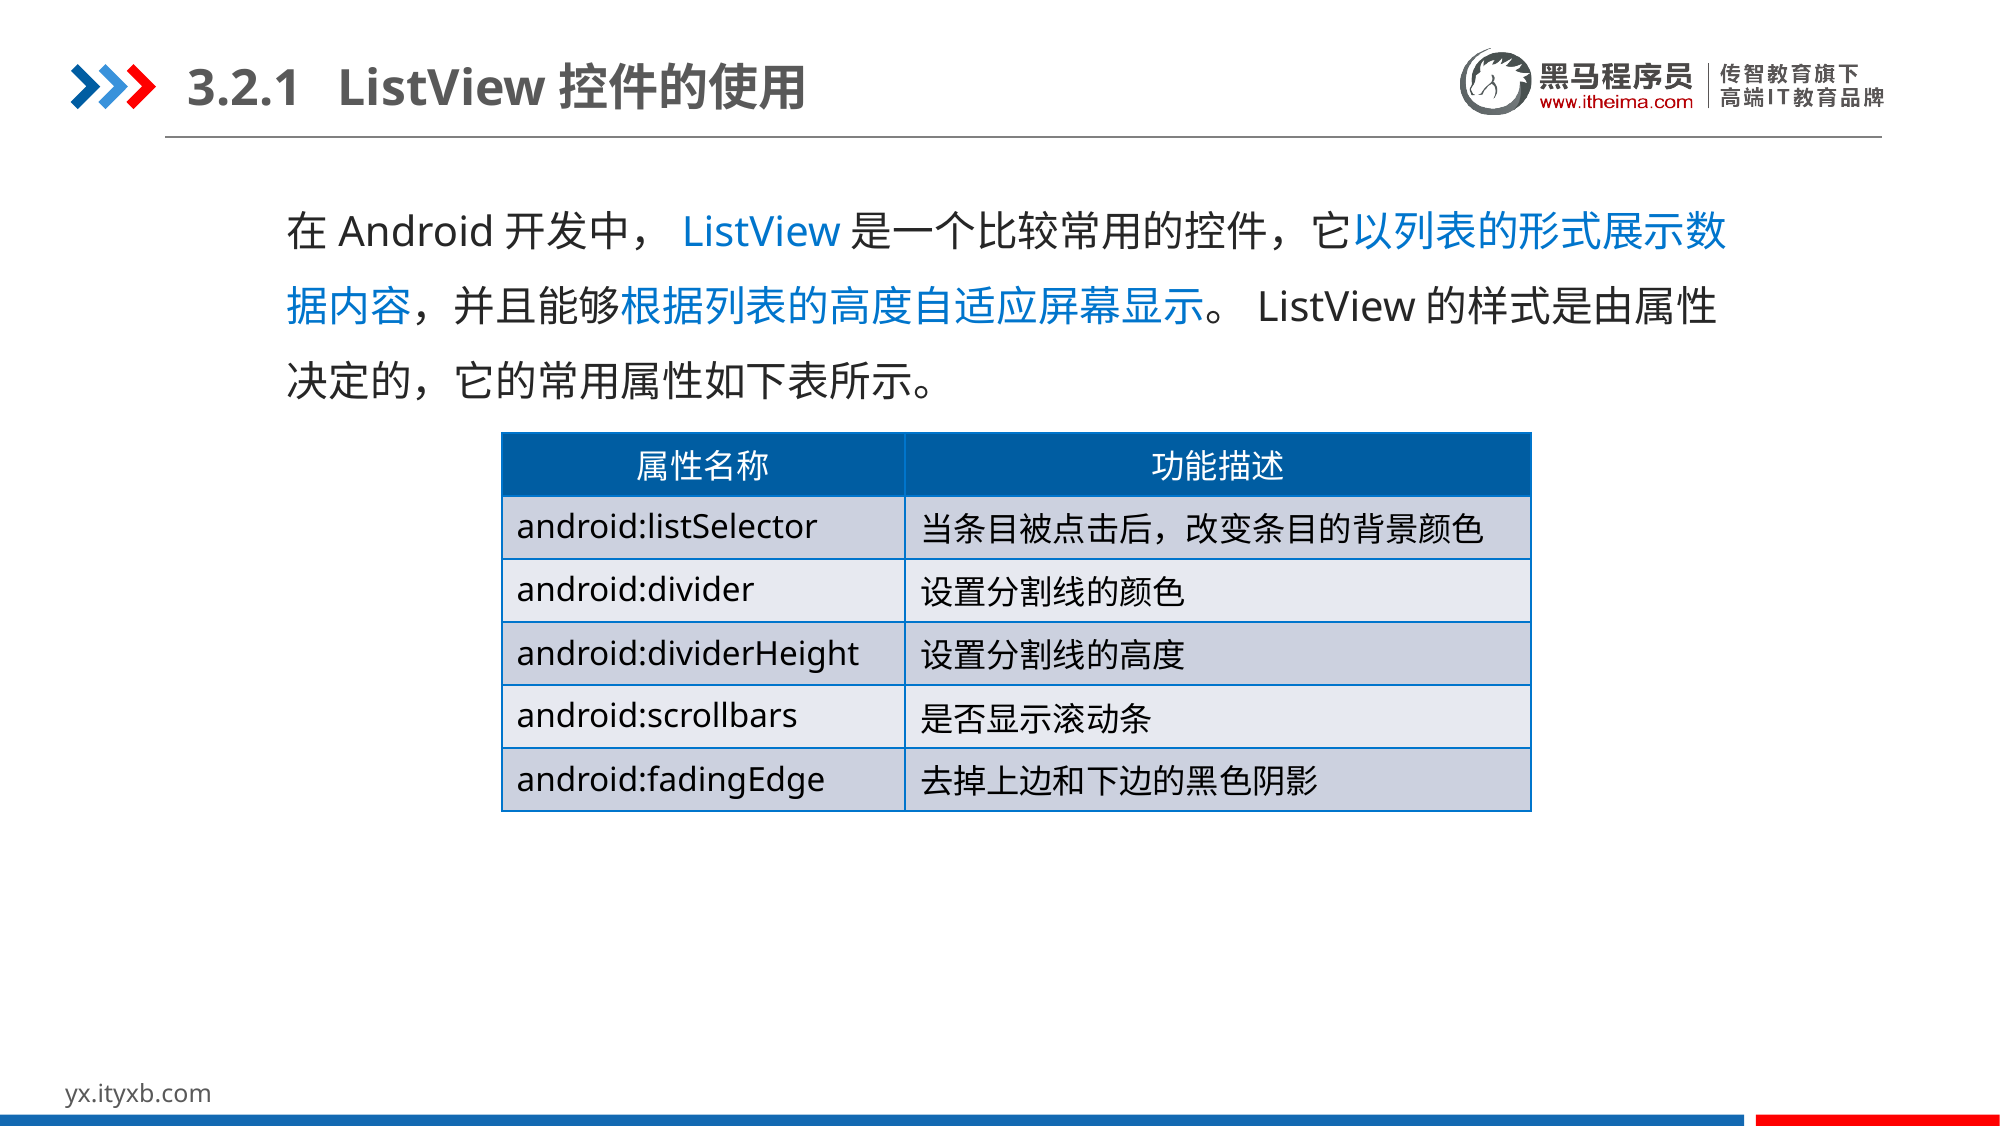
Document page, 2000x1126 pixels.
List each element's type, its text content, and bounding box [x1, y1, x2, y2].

table_cell android:divider [503, 560, 904, 621]
table_cell 当条目被点击后，改变条目的背景颜色 [906, 497, 1530, 558]
table_cell android:listSelector [503, 497, 904, 558]
table_cell 是否显示滚动条 [906, 686, 1530, 747]
picture [1460, 48, 1887, 115]
table_cell 去掉上边和下边的黑色阴影 [906, 749, 1530, 810]
table_header 属性名称 [503, 434, 904, 495]
text_box 3.2.1 ListView控件的使用 [187, 43, 827, 127]
table_cell android:dividerHeight [503, 623, 904, 684]
table_cell android:fadingEdge [503, 749, 904, 810]
table_cell android:scrollbars [503, 686, 904, 747]
table_header 功能描述 [906, 434, 1530, 495]
table_cell 设置分割线的高度 [906, 623, 1530, 684]
text_box 在Android开发中，ListView是一个比较常用的控件，它以列表的形式展示数据内容，并且能够根据列表的高度自适应屏幕显示。ListView的样式是由属性决定的，它的常用属性如下表所示。 [196, 172, 1756, 433]
table_cell 设置分割线的颜色 [906, 560, 1530, 621]
